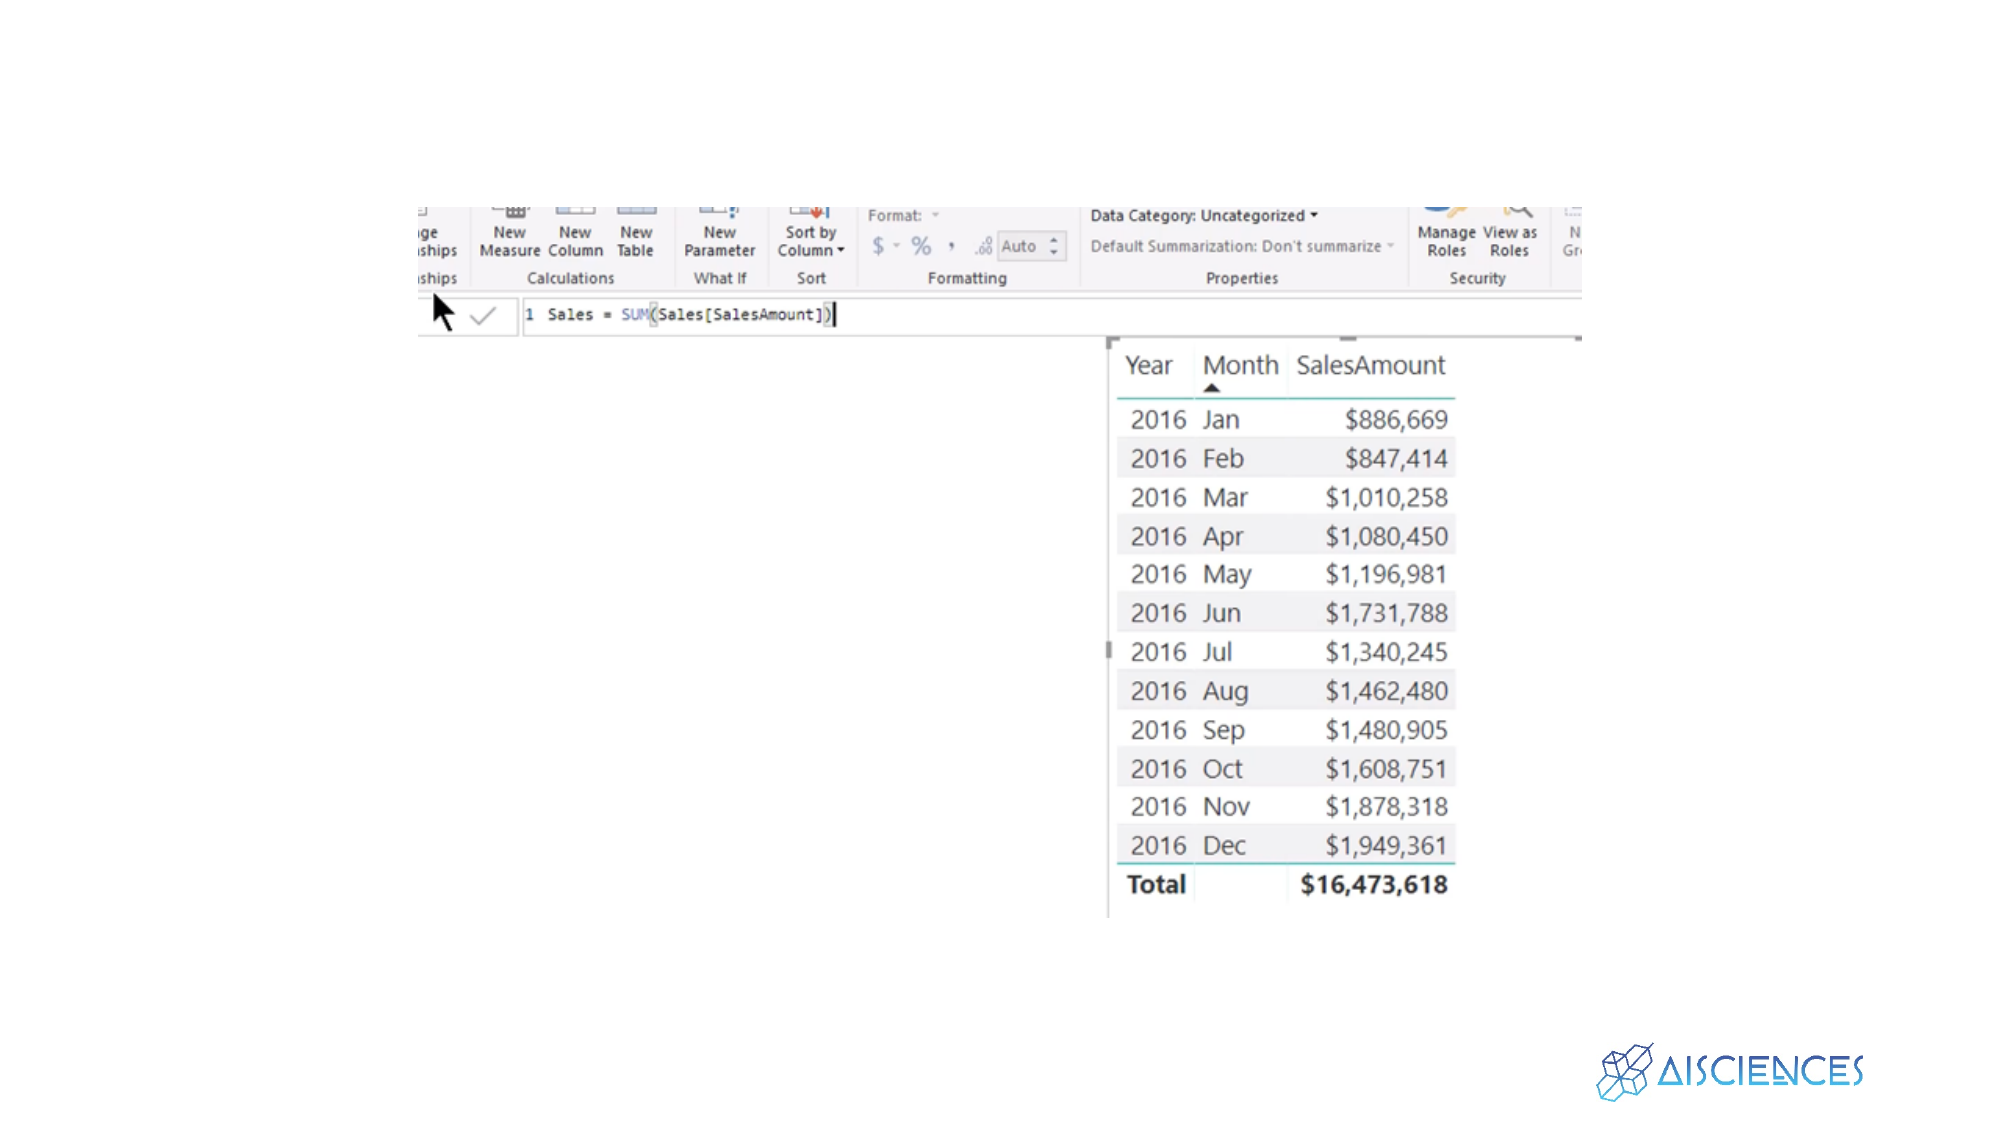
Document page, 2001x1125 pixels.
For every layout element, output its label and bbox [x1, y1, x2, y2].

picture [418, 207, 1582, 918]
picture [1596, 1042, 1863, 1102]
